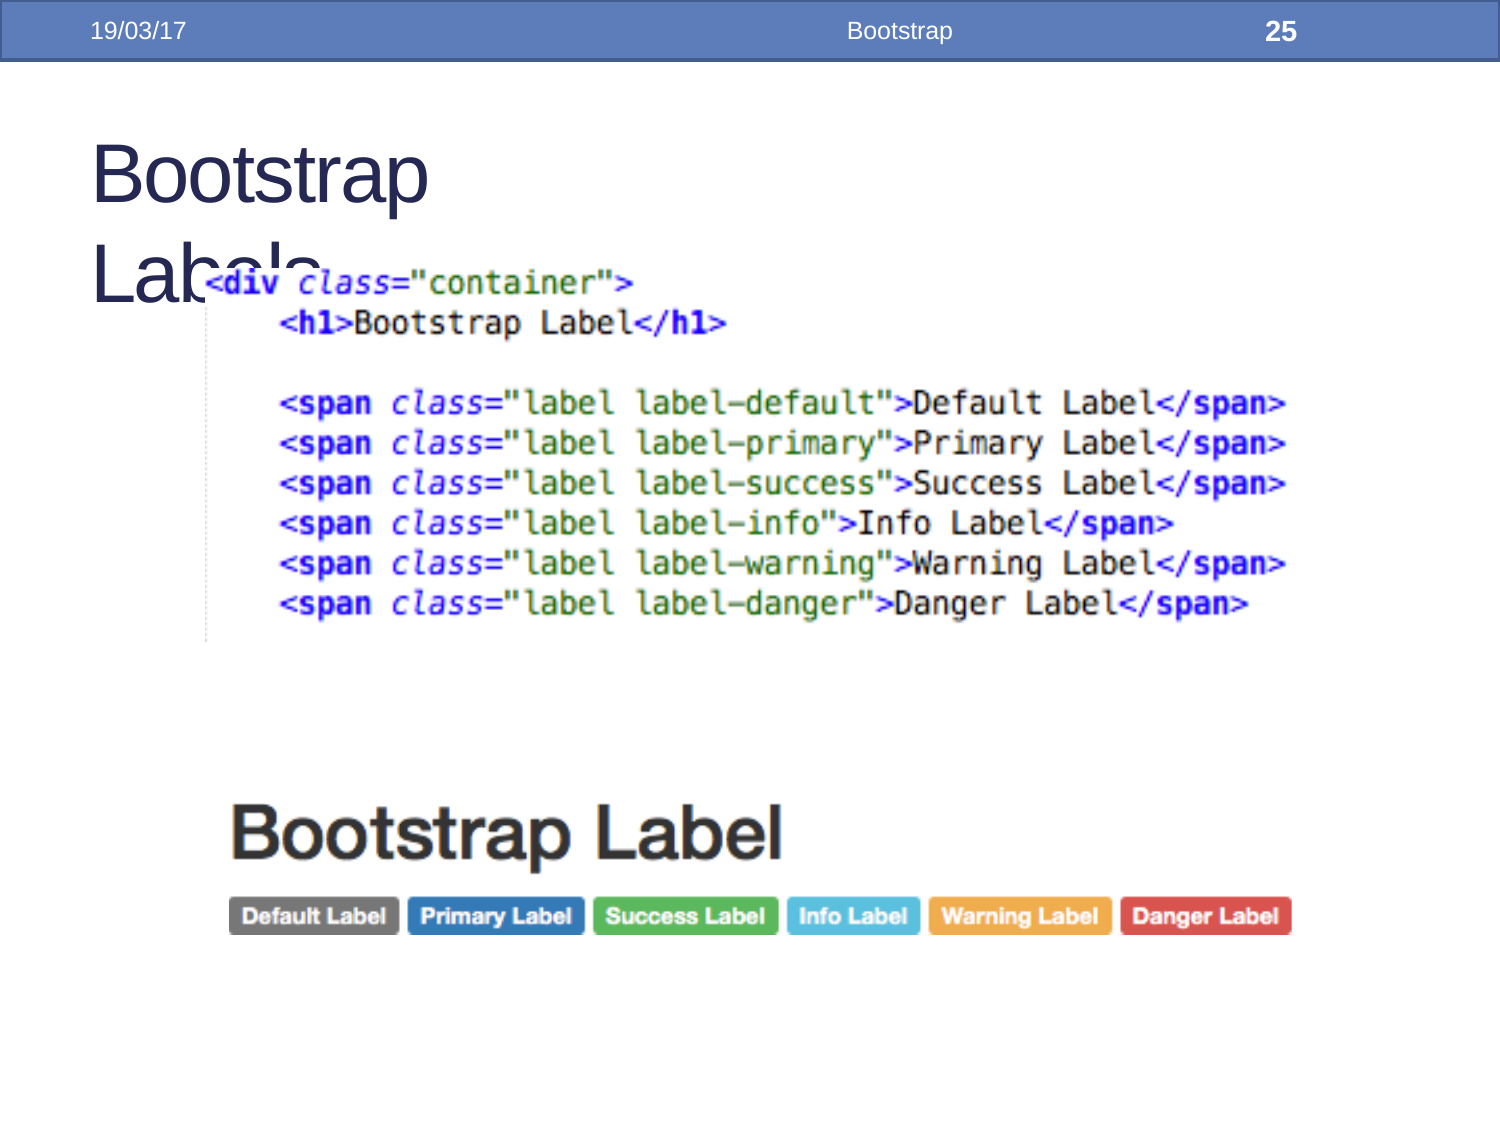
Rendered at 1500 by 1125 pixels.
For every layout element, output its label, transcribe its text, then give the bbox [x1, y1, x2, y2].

text_box 25 [1262, 10, 1300, 48]
text_box [205, 268, 1289, 642]
text_box [229, 803, 1292, 935]
text_box 19/03/17 [87, 12, 190, 45]
text_box Bootstrap Labels [87, 116, 685, 319]
text_box Bootstrap [844, 12, 956, 45]
